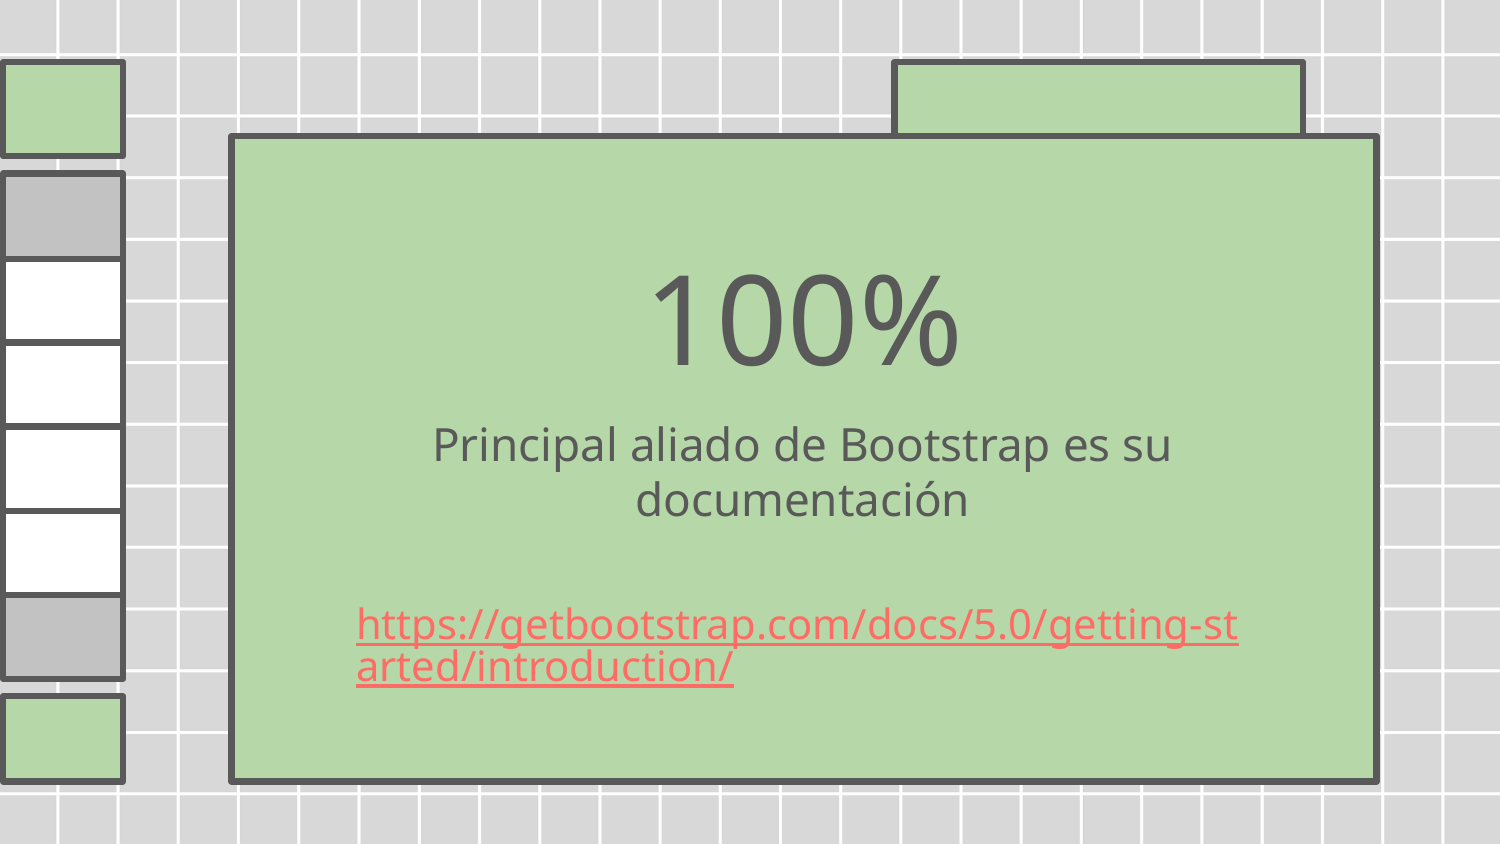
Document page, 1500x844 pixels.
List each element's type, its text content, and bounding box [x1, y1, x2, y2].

title 100% [607, 228, 1001, 404]
subtitle https://getbootstrap.com/docs/5.0/getting-started/introduction/ [356, 593, 1250, 709]
title Principal aliado de Bootstrap es su documentación [420, 408, 1186, 534]
picture [0, 0, 1500, 844]
